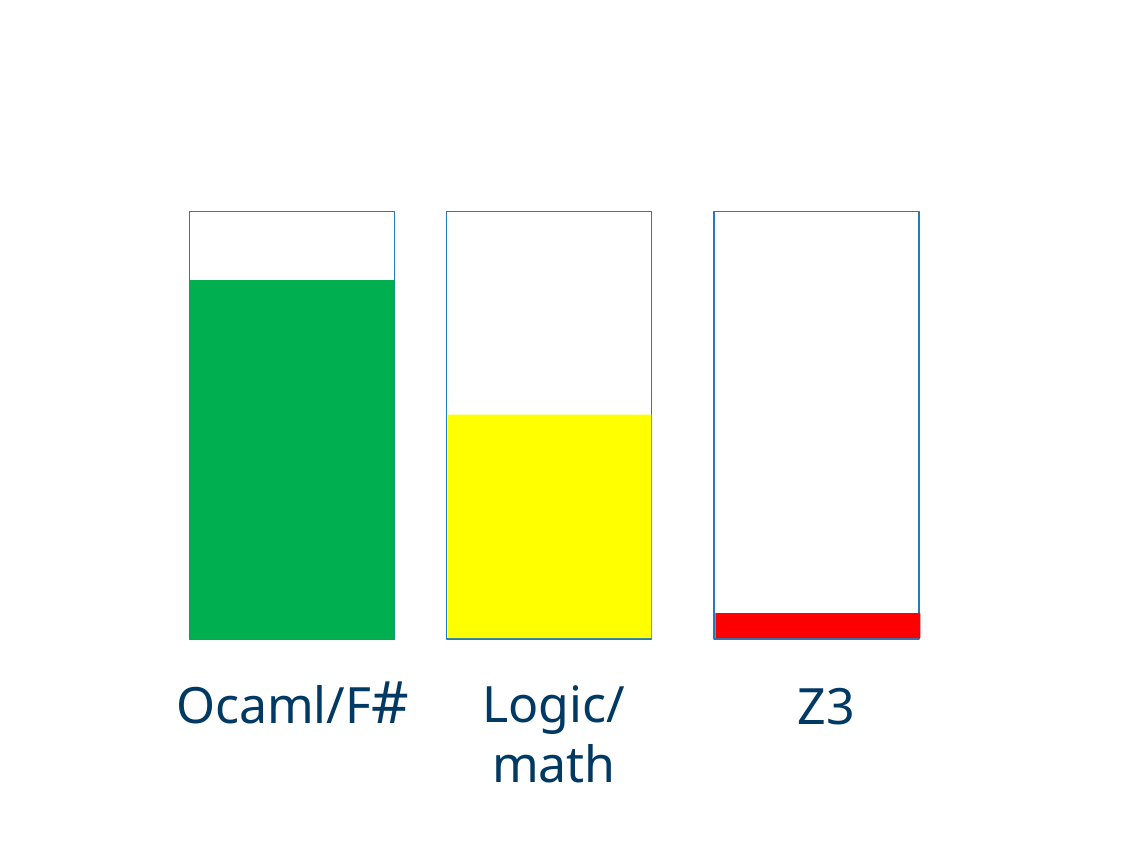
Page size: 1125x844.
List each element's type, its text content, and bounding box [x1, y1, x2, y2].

text_box Z3 [698, 674, 954, 735]
text_box [189, 211, 395, 279]
text_box [715, 612, 921, 639]
text_box [713, 211, 920, 640]
text_box Logic/math [426, 671, 682, 792]
text_box Ocaml/F# [165, 665, 421, 736]
text_box [189, 279, 395, 640]
text_box [446, 211, 652, 640]
text_box [447, 414, 652, 639]
